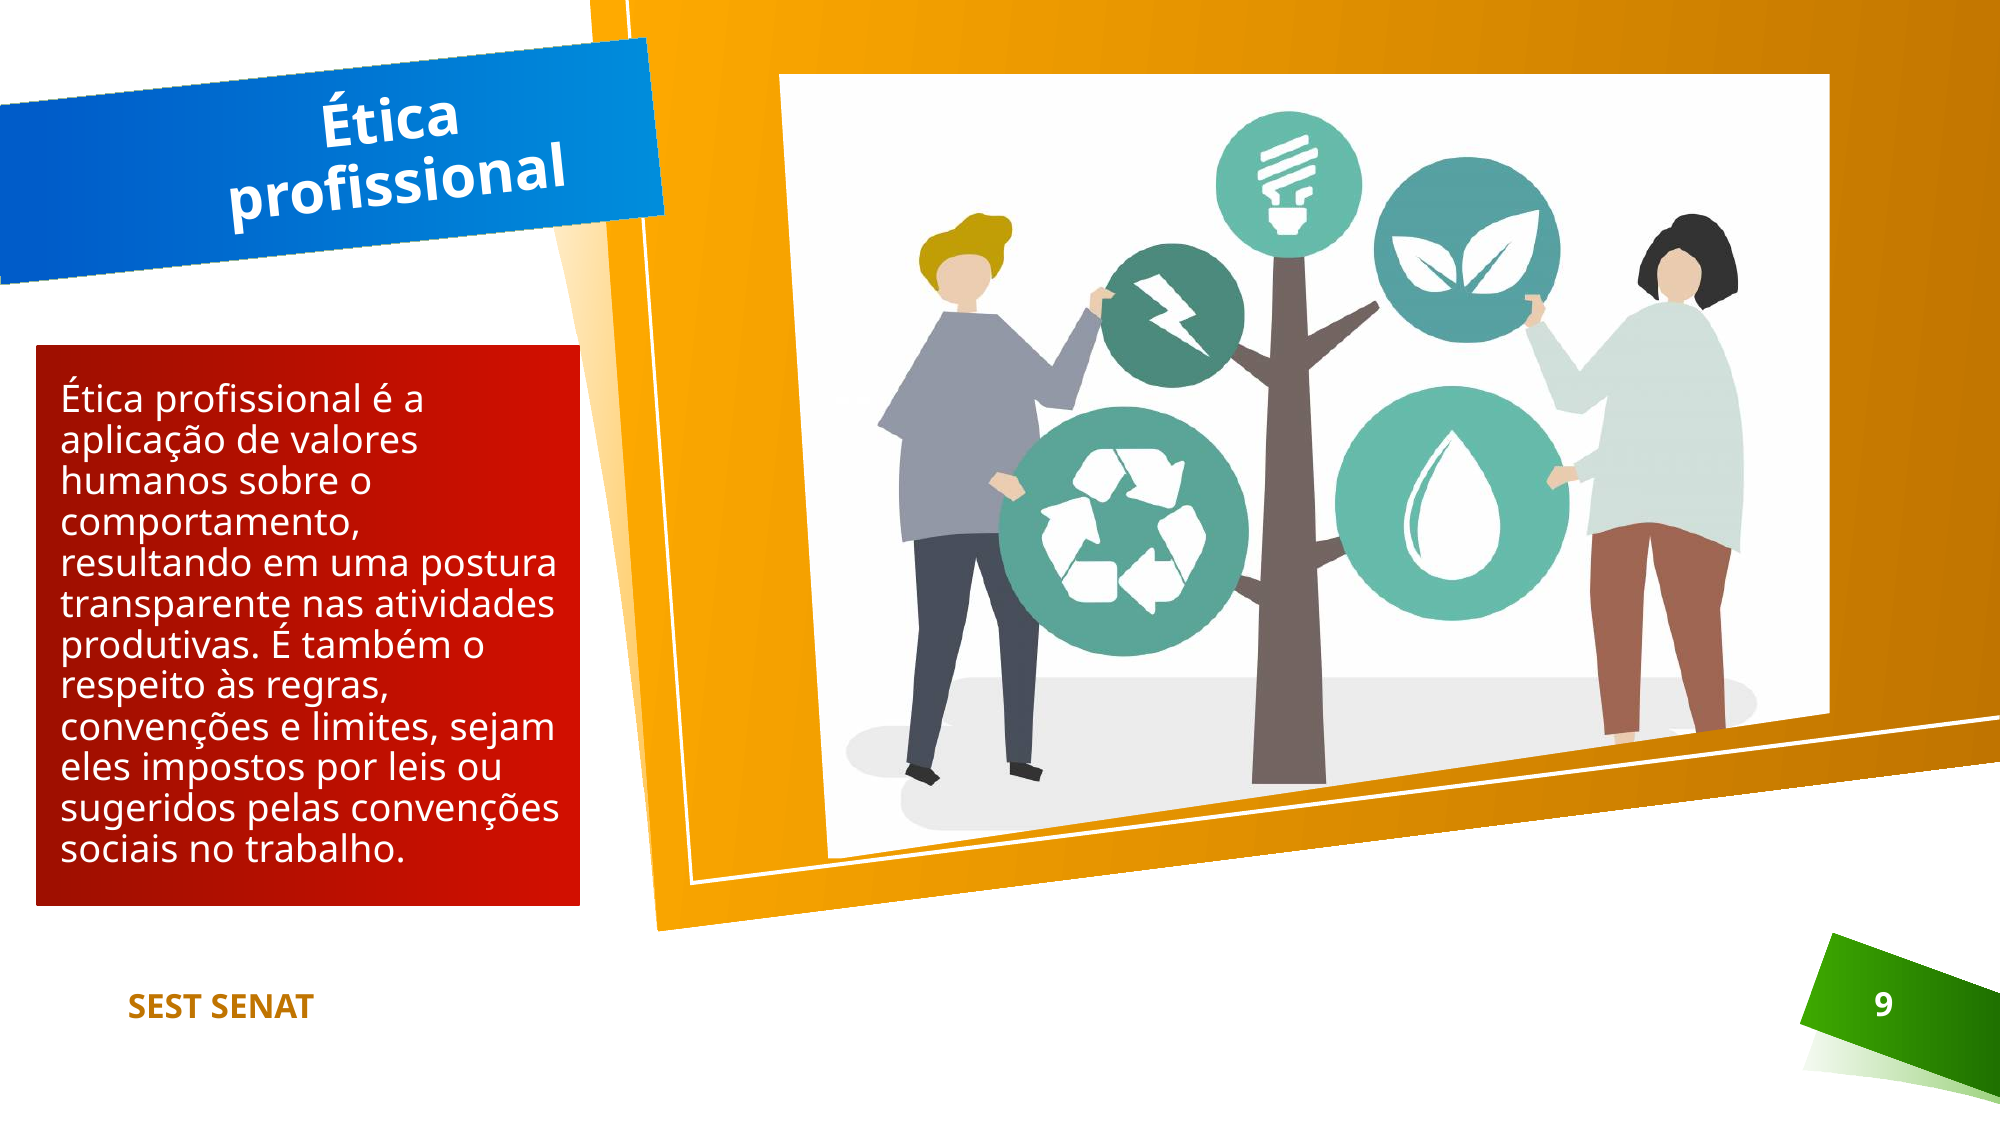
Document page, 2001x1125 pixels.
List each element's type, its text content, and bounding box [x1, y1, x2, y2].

picture [779, 74, 1830, 859]
title Ética profissional [0, 37, 666, 285]
footer SEST SENAT [127, 975, 605, 1036]
slide_number 9 [1831, 975, 1937, 1036]
list Ética profissional é a aplicação de valores humanos sobre o comportamento, resultando em uma postura transparente nas atividades produtivas. É também o respeito às regras, convenções e limites, sejam eles impostos por leis ou sugeridos pelas convenções sociais no trabalho. [36, 345, 580, 906]
